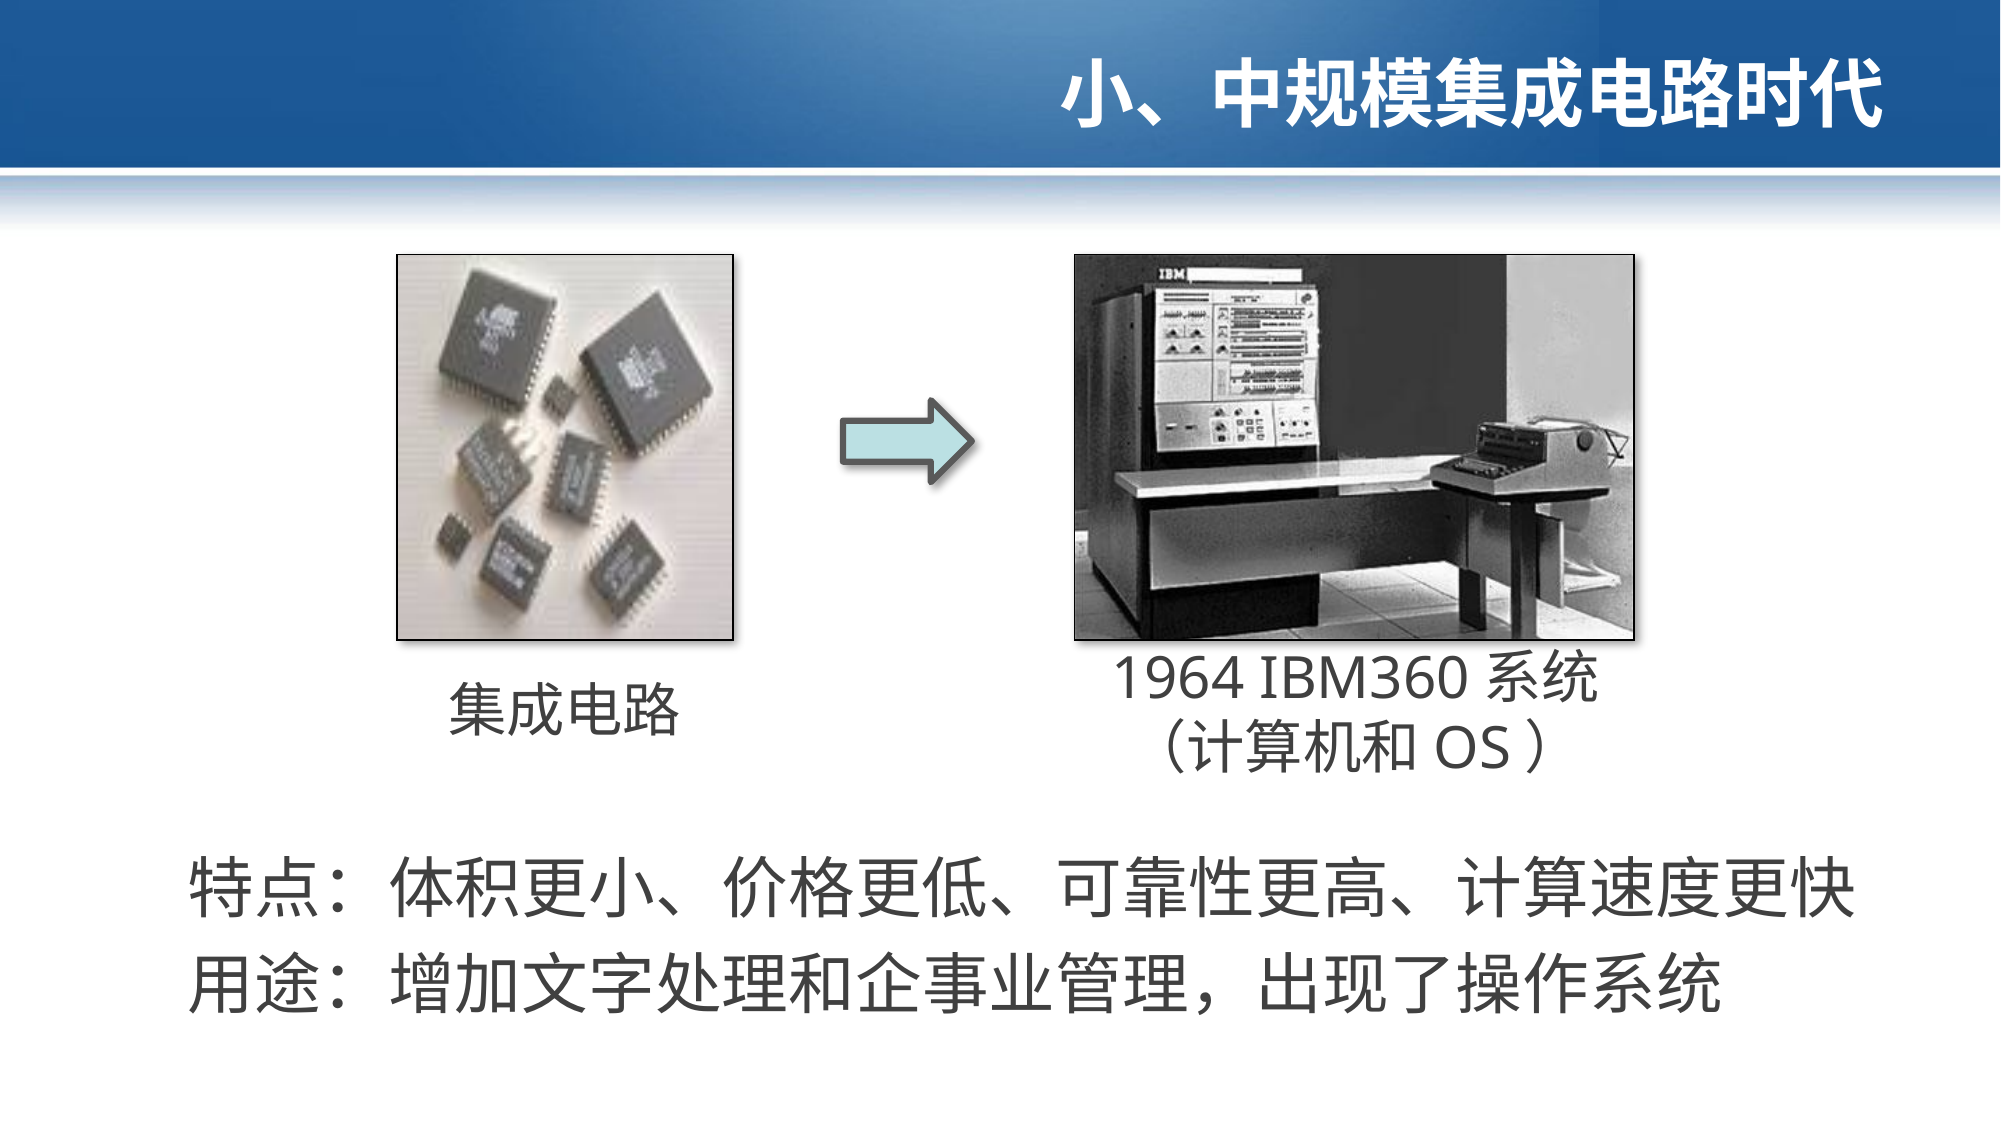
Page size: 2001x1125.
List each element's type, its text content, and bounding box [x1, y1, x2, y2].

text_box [1054, 255, 1658, 790]
text_box 特点：体积更小、价格更低、可靠性更高、计算速度更快 用途：增加文字处理和企事业管理，出现了操作系统 [173, 822, 1934, 1029]
title 小、中规模集成电路时代 [99, 45, 1900, 138]
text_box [397, 255, 733, 752]
picture [0, 0, 2001, 1125]
text_box [840, 398, 974, 485]
